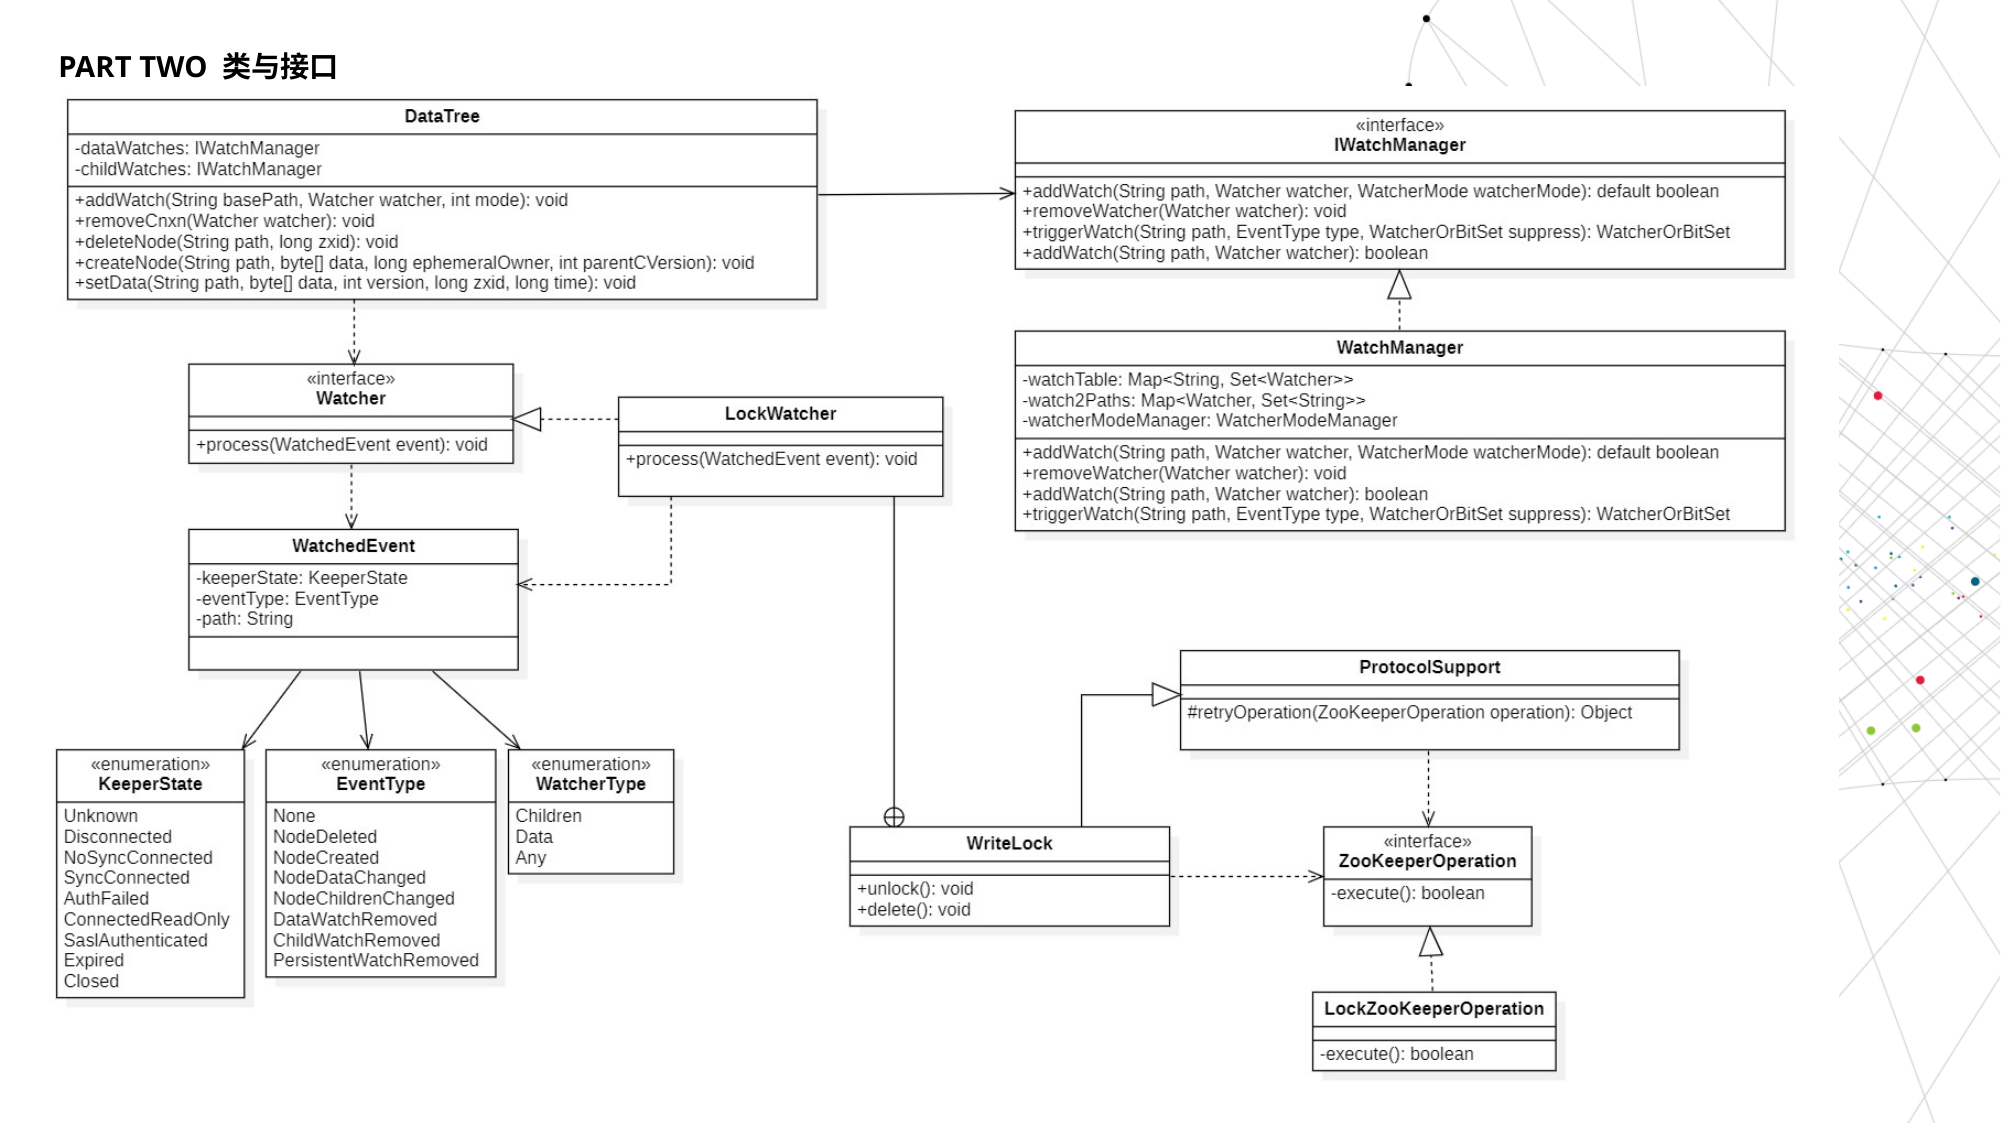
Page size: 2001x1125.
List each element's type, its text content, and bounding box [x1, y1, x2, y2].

list PART TWO 类与接口 [42, 35, 586, 101]
picture [43, 0, 2001, 1125]
